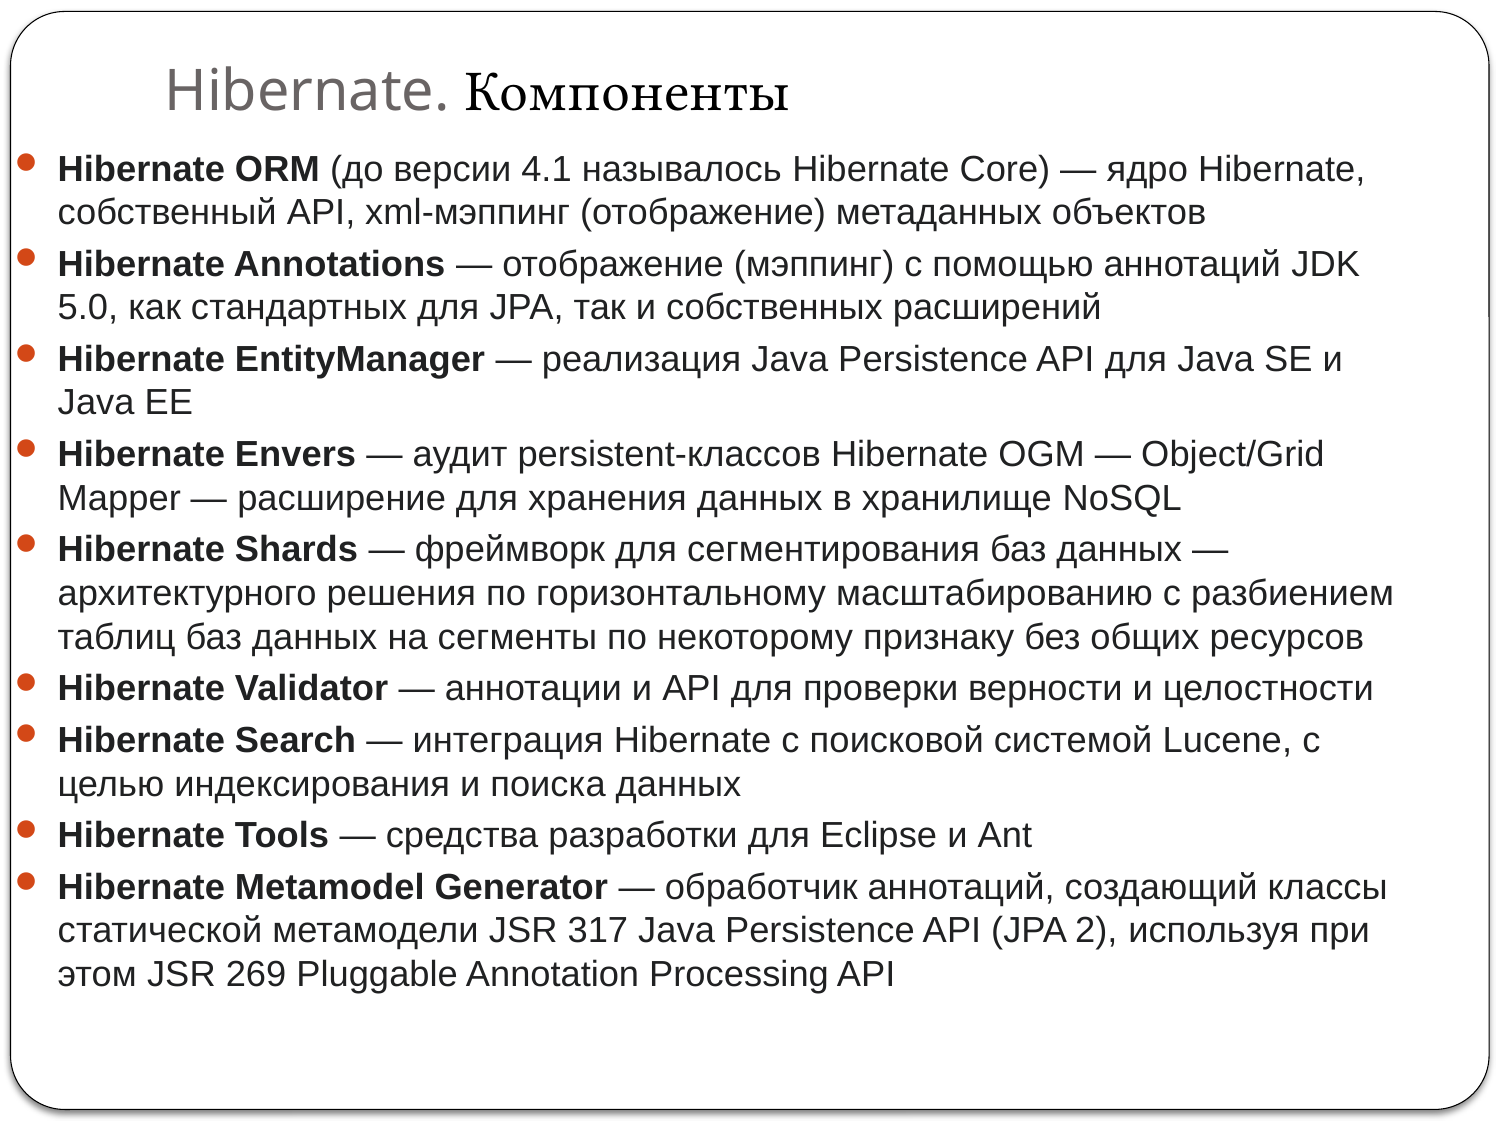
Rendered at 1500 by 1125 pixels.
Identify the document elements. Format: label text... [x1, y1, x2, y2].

list Hibernate ORM (до версии 4.1 называлось Hibernate Core) — ядро Hibernate, собственный API, xml-мэппинг (отображение) метаданных объектов Hibernate Annotations — отображение (мэппинг) с помощью аннотаций JDK 5.0, как стандартных для JPA, так и собственных расширений Hibernate EntityManager — реализация Java Persistence API для Java SE и Java EE Hibernate Envers — аудит persistent-классов Hibernate OGM — Object/Grid Mapper — расширение для хранения данных в хранилище NoSQL Hibernate Shards — фреймворк для сегментирования баз данных — архитектурного решения по горизонтальному масштабированию с разбиением таблиц баз данных на сегменты по некоторому признаку без общих ресурсов Hibernate Validator — аннотации и API для проверки верности и целостности Hibernate Search — интеграция Hibernate с поисковой системой Lucene, с целью индексирования и поиска данных Hibernate Tools — средства разработки для Eclipse и Ant Hibernate Metamodel Generator — обработчик аннотаций, создающий классы статической метамодели JSR 317 Java Persistence API (JPA 2), используя при этом JSR 269 Pluggable Annotation Processing API [0, 137, 1425, 1069]
title Hibernate. Компоненты [150, 45, 1425, 137]
